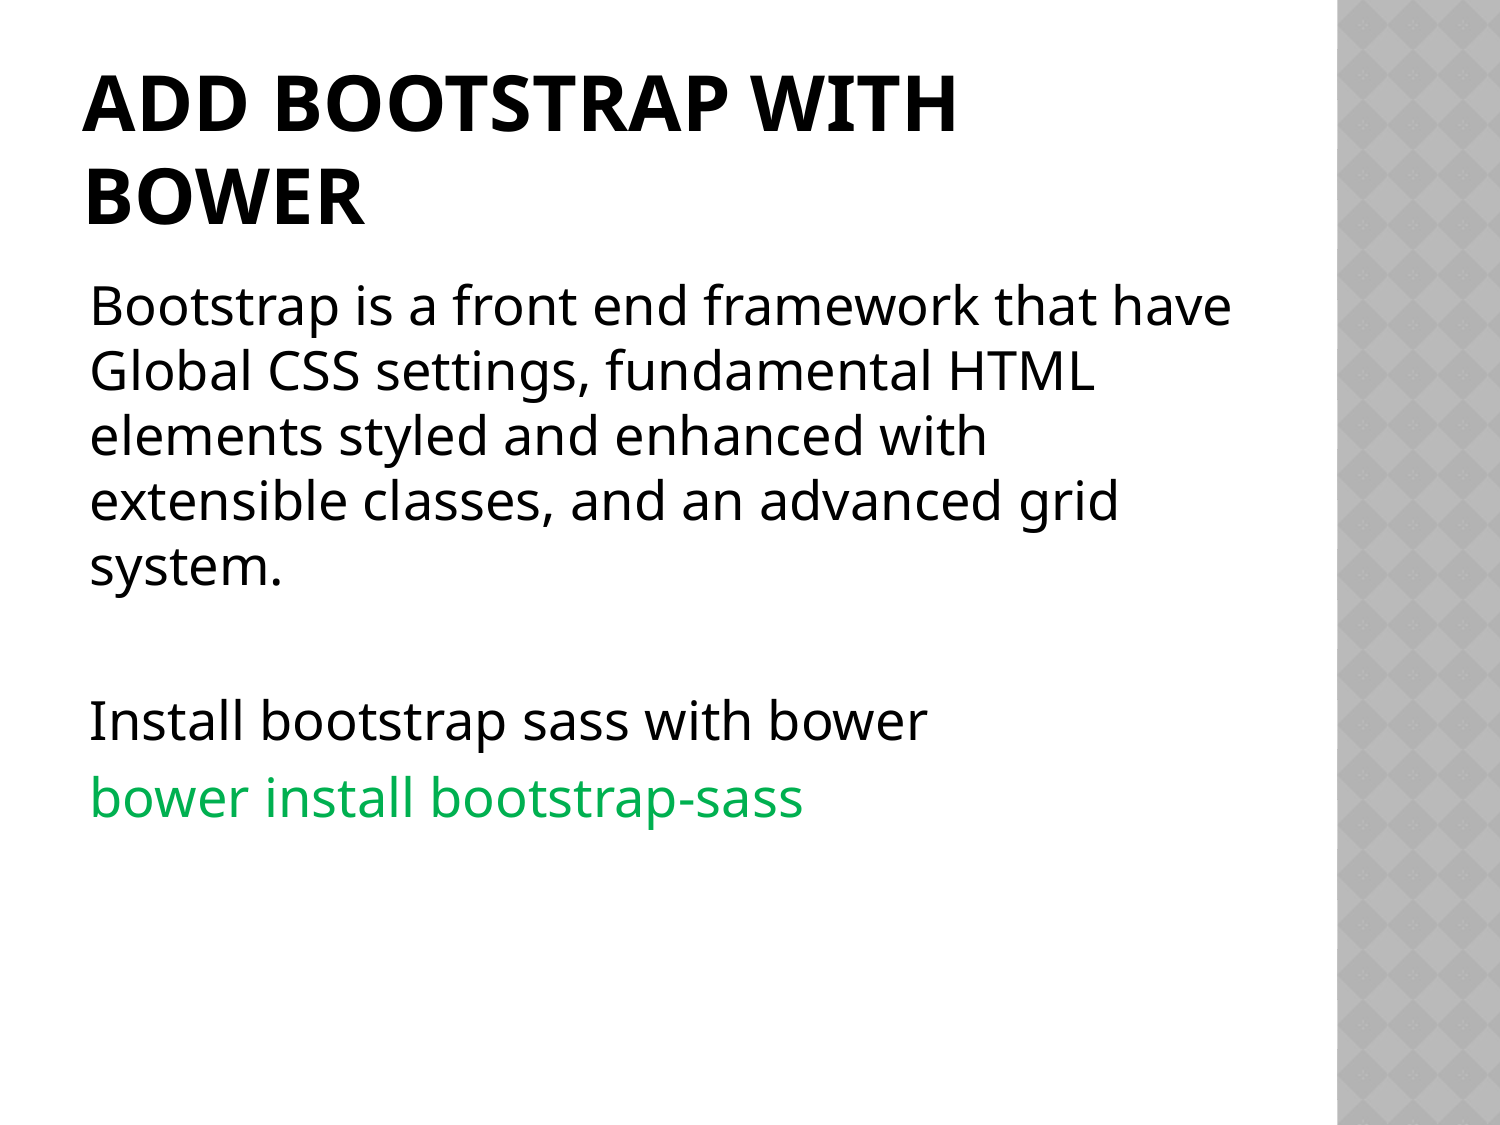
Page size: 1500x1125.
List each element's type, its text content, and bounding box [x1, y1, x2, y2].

title Add Bootstrap with bower [75, 52, 1263, 240]
list Bootstrap is a front end framework that have Global CSS settings, fundamental HTML elements styled and enhanced with extensible classes, and an advanced grid system. Install bootstrap sass with bower bower install bootstrap-sass [75, 264, 1263, 1059]
